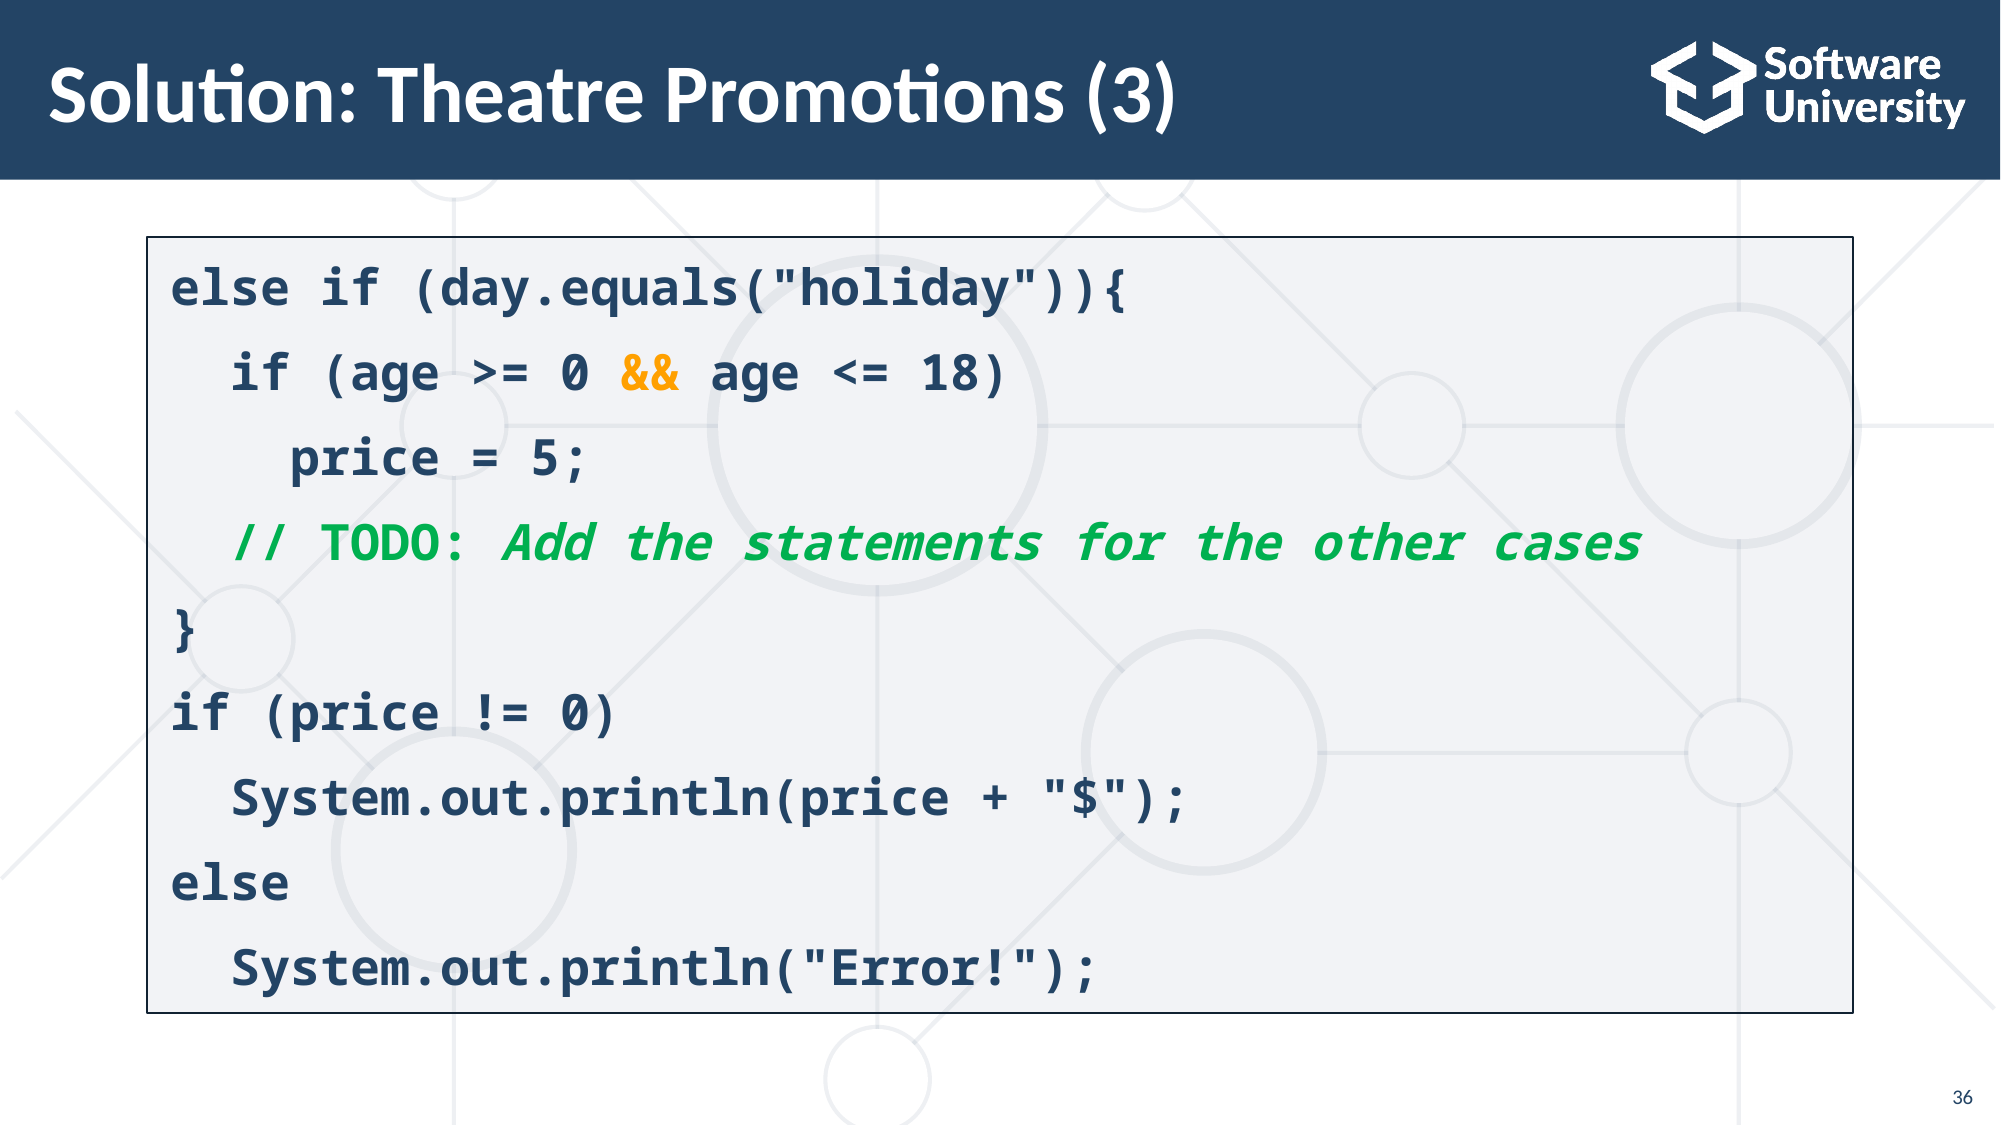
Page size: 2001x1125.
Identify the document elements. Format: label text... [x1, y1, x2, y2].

title Solution: Theatre Promotions (3) [31, 16, 1625, 162]
picture [1651, 41, 1966, 134]
slide_number 36 [1927, 1067, 1989, 1117]
text_box else if (day.equals("holiday")){ if (age >= 0 && age <= 18) price = 5; // TODO: Add the statements for the other cases } if (price != 0) System.out.println(price + "$"); else System.out.println("Error!"); [146, 237, 1854, 1014]
